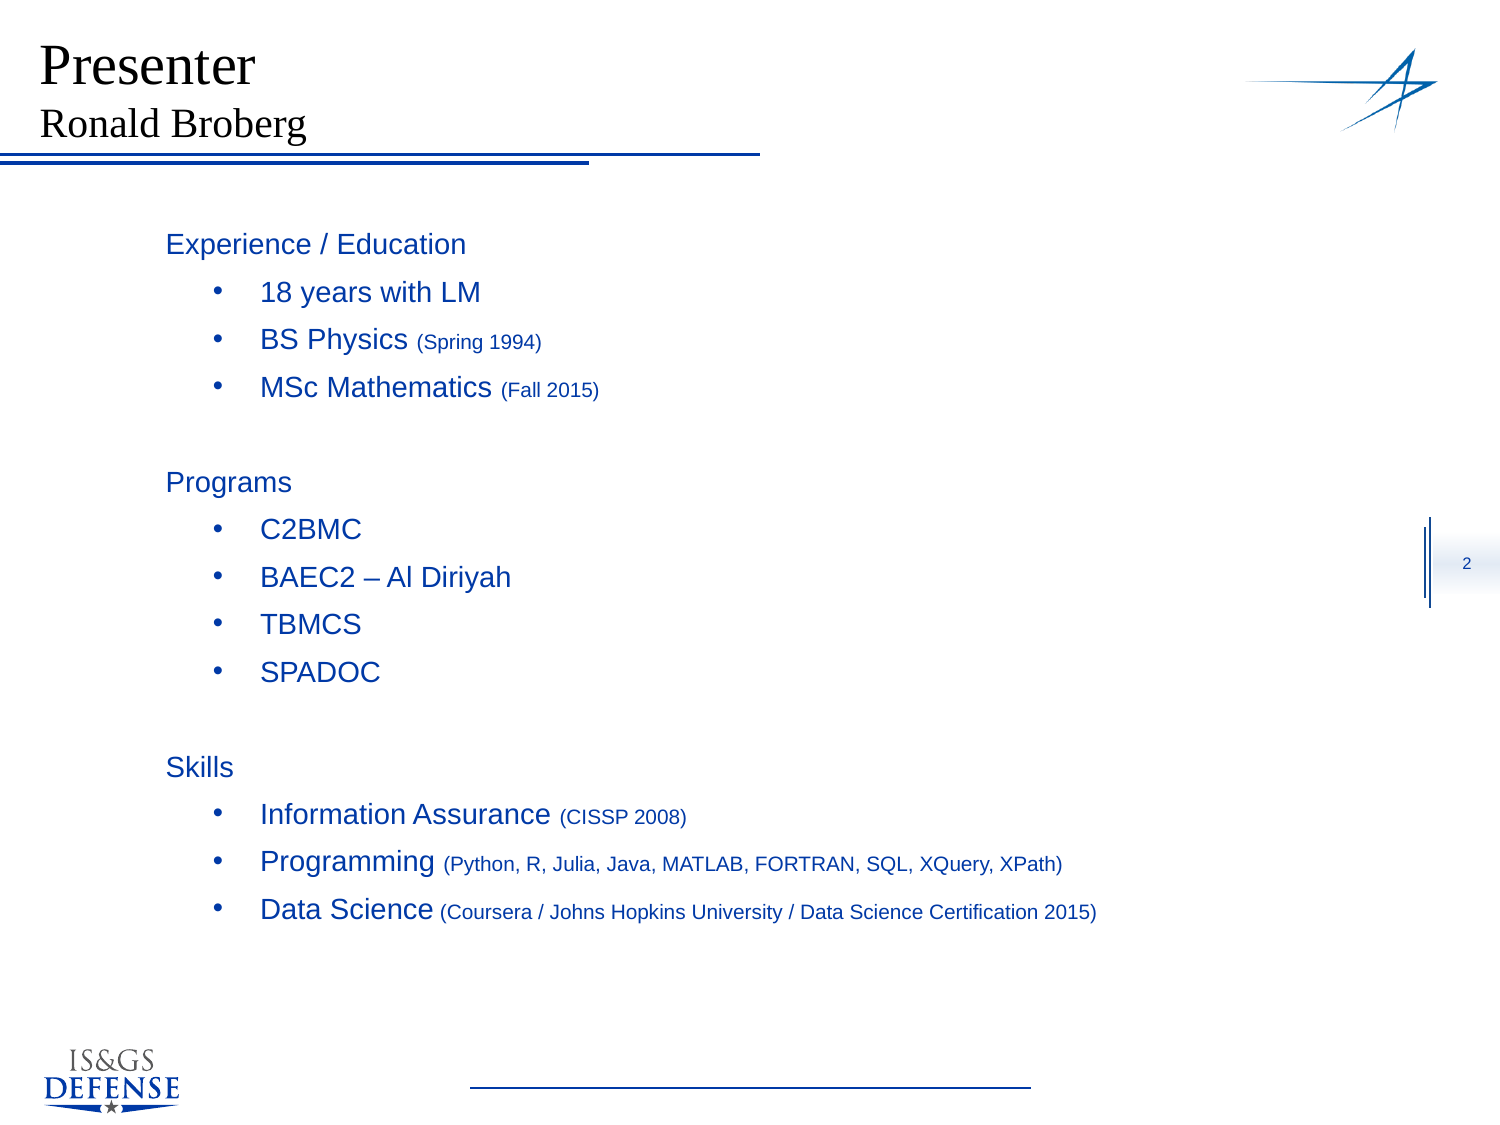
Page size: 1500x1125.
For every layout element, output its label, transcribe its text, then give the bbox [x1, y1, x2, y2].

list Experience / Education 18 years with LM BS Physics (Spring 1994) MSc Mathematics (Fall 2015) Programs C2BMC BAEC2 – Al Diriyah TBMCS SPADOC Skills Information Assurance (CISSP 2008) Programming (Python, R, Julia, Java, MATLAB, FORTRAN, SQL, XQuery, XPath) Data Science (Coursera / Johns Hopkins University / Data Science Certification 2015) [56, 218, 1341, 1023]
picture [1271, 48, 1438, 133]
title Presenter Ronald Broberg [24, 0, 1271, 154]
